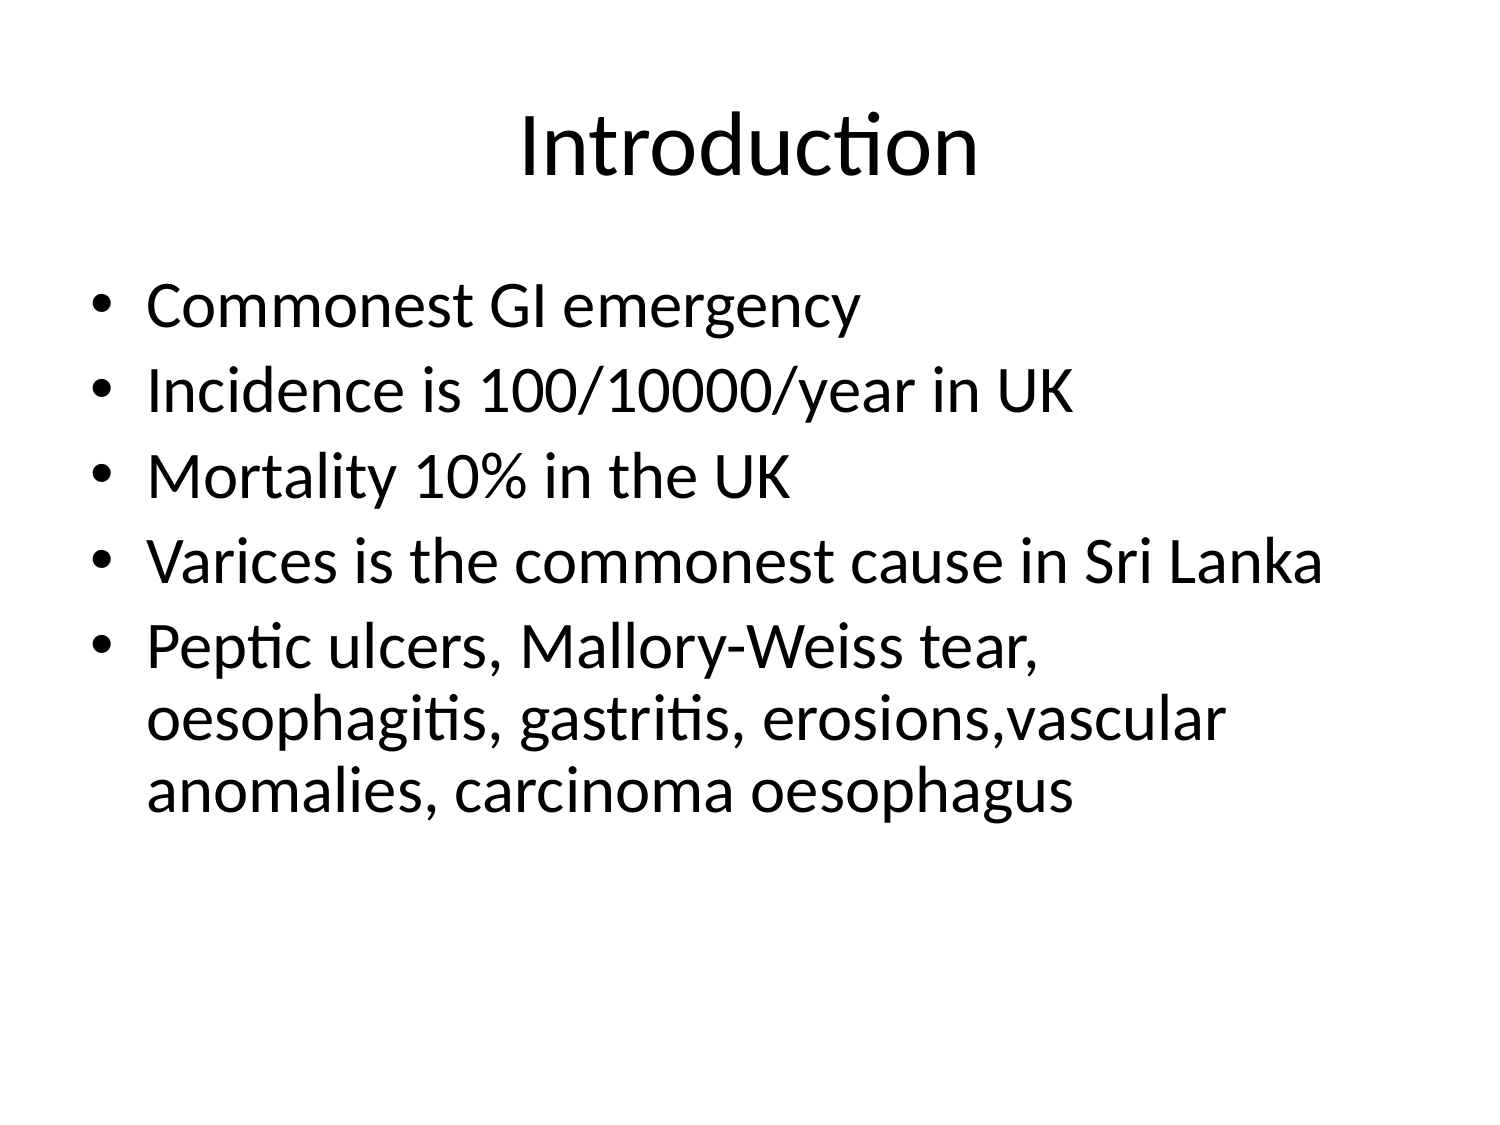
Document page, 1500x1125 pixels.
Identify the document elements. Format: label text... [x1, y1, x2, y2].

list Commonest GI emergency Incidence is 100/10000/year in UK Mortality 10% in the UK Varices is the commonest cause in Sri Lanka Peptic ulcers, Mallory-Weiss tear, oesophagitis, gastritis, erosions,vascular anomalies, carcinoma oesophagus [75, 262, 1425, 1005]
title Introduction [75, 45, 1425, 233]
